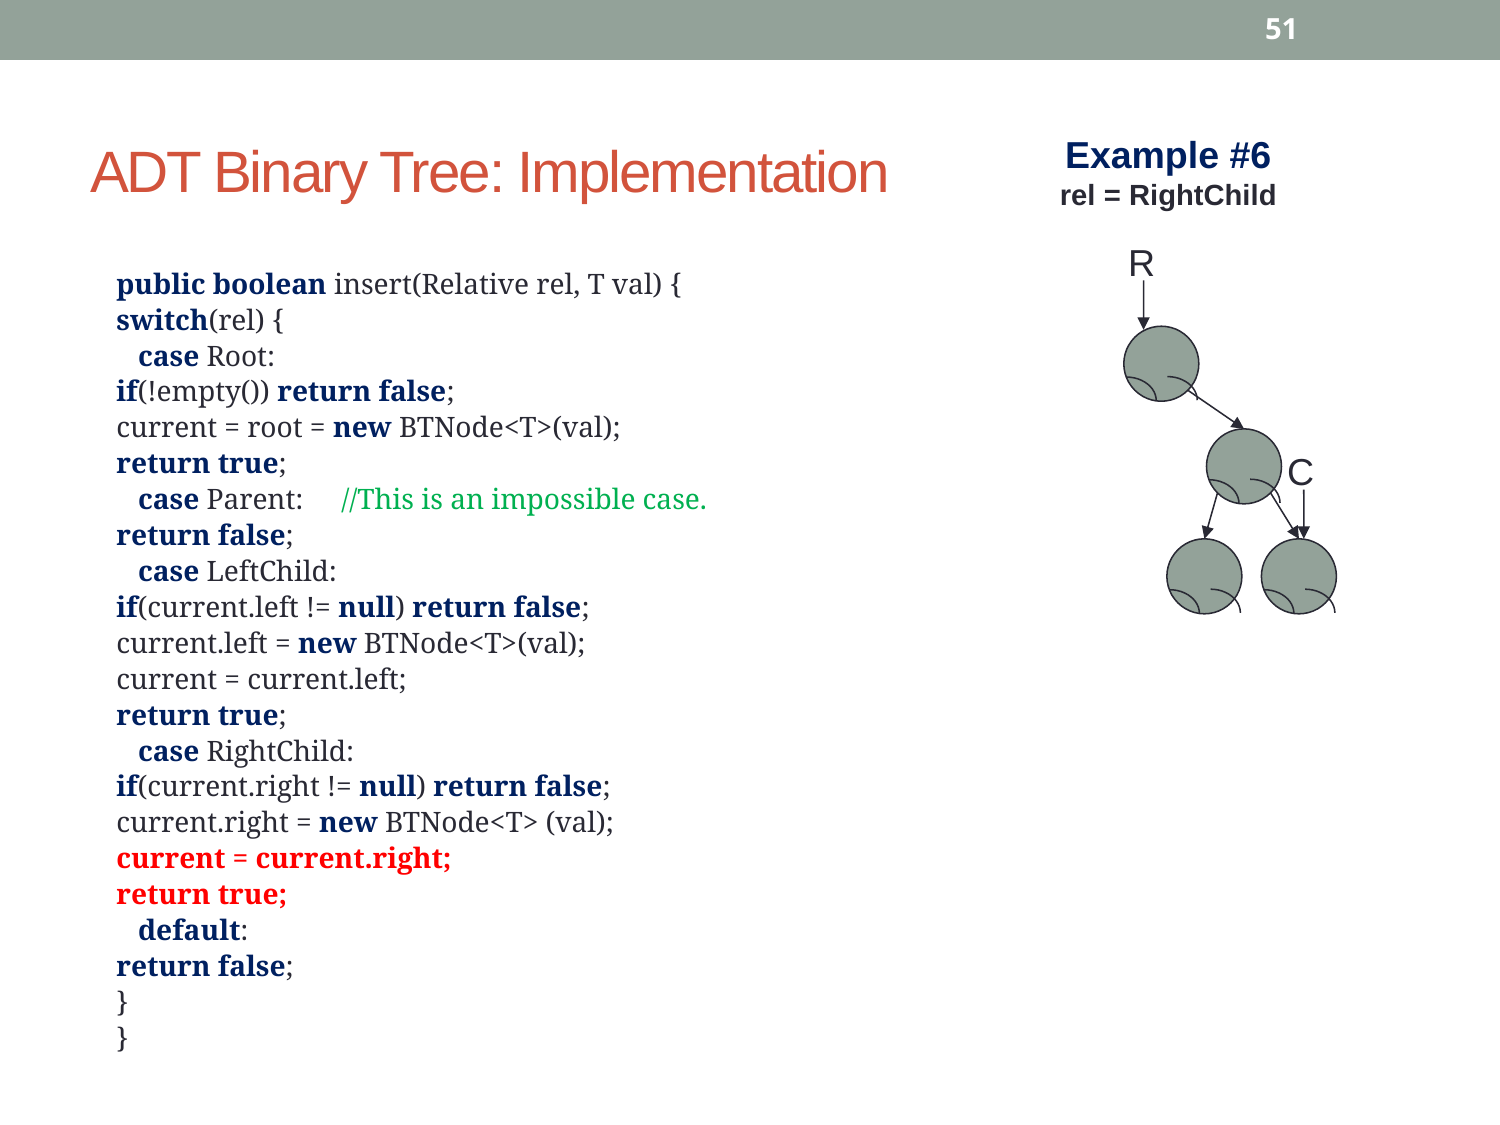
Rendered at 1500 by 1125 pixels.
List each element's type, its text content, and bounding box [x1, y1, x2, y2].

text_box [1137, 280, 1150, 323]
title ADT Binary Tree: Implementation [75, 87, 1425, 250]
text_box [1139, 538, 1233, 638]
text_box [1187, 389, 1245, 430]
text_box Example #6 rel = RightChild [1044, 123, 1292, 219]
text_box R [1113, 231, 1170, 292]
text_box C [1289, 440, 1329, 501]
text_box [1270, 492, 1300, 540]
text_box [1204, 492, 1218, 540]
list public boolean insert(Relative rel, T val) { switch(rel) { case Root: if(!empty()) return false; current = root = new BTNode<T>(val); return true; case Parent: //This is an impossible case. return false; case LeftChild: if(current.left != null) return false; current.left = new BTNode<T>(val); current = current.left; return true; case RightChild: if(current.right != null) return false; current.right = new BTNode<T> (val); current = current.right; return true; default: return false; } } [75, 262, 1425, 1063]
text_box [1096, 325, 1200, 425]
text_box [1233, 538, 1337, 638]
slide_number 51 [1250, 3, 1425, 57]
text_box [1179, 428, 1282, 528]
